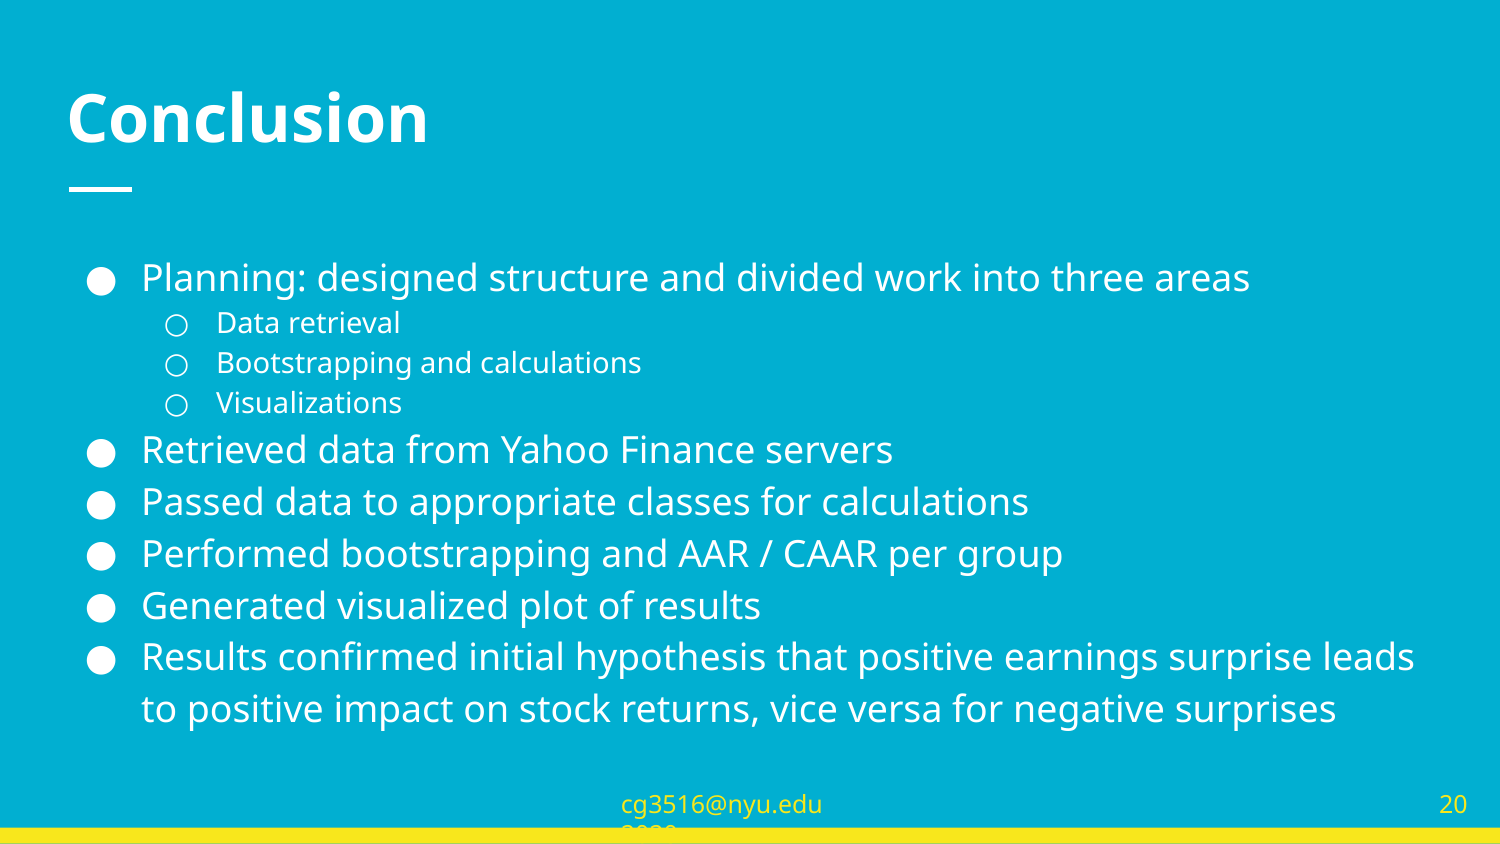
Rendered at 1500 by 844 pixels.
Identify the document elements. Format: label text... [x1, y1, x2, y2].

title Conclusion [51, 61, 1449, 167]
list Planning: designed structure and divided work into three areas Data retrieval Bootstrapping and calculations Visualizations Retrieved data from Yahoo Finance servers Passed data to appropriate classes for calculations Performed bootstrapping and AAR / CAAR per group Generated visualized plot of results Results confirmed initial hypothesis that positive earnings surprise leads to positive impact on stock returns, vice versa for negative surprises [51, 232, 1449, 750]
slide_number ‹#› [1419, 773, 1483, 838]
